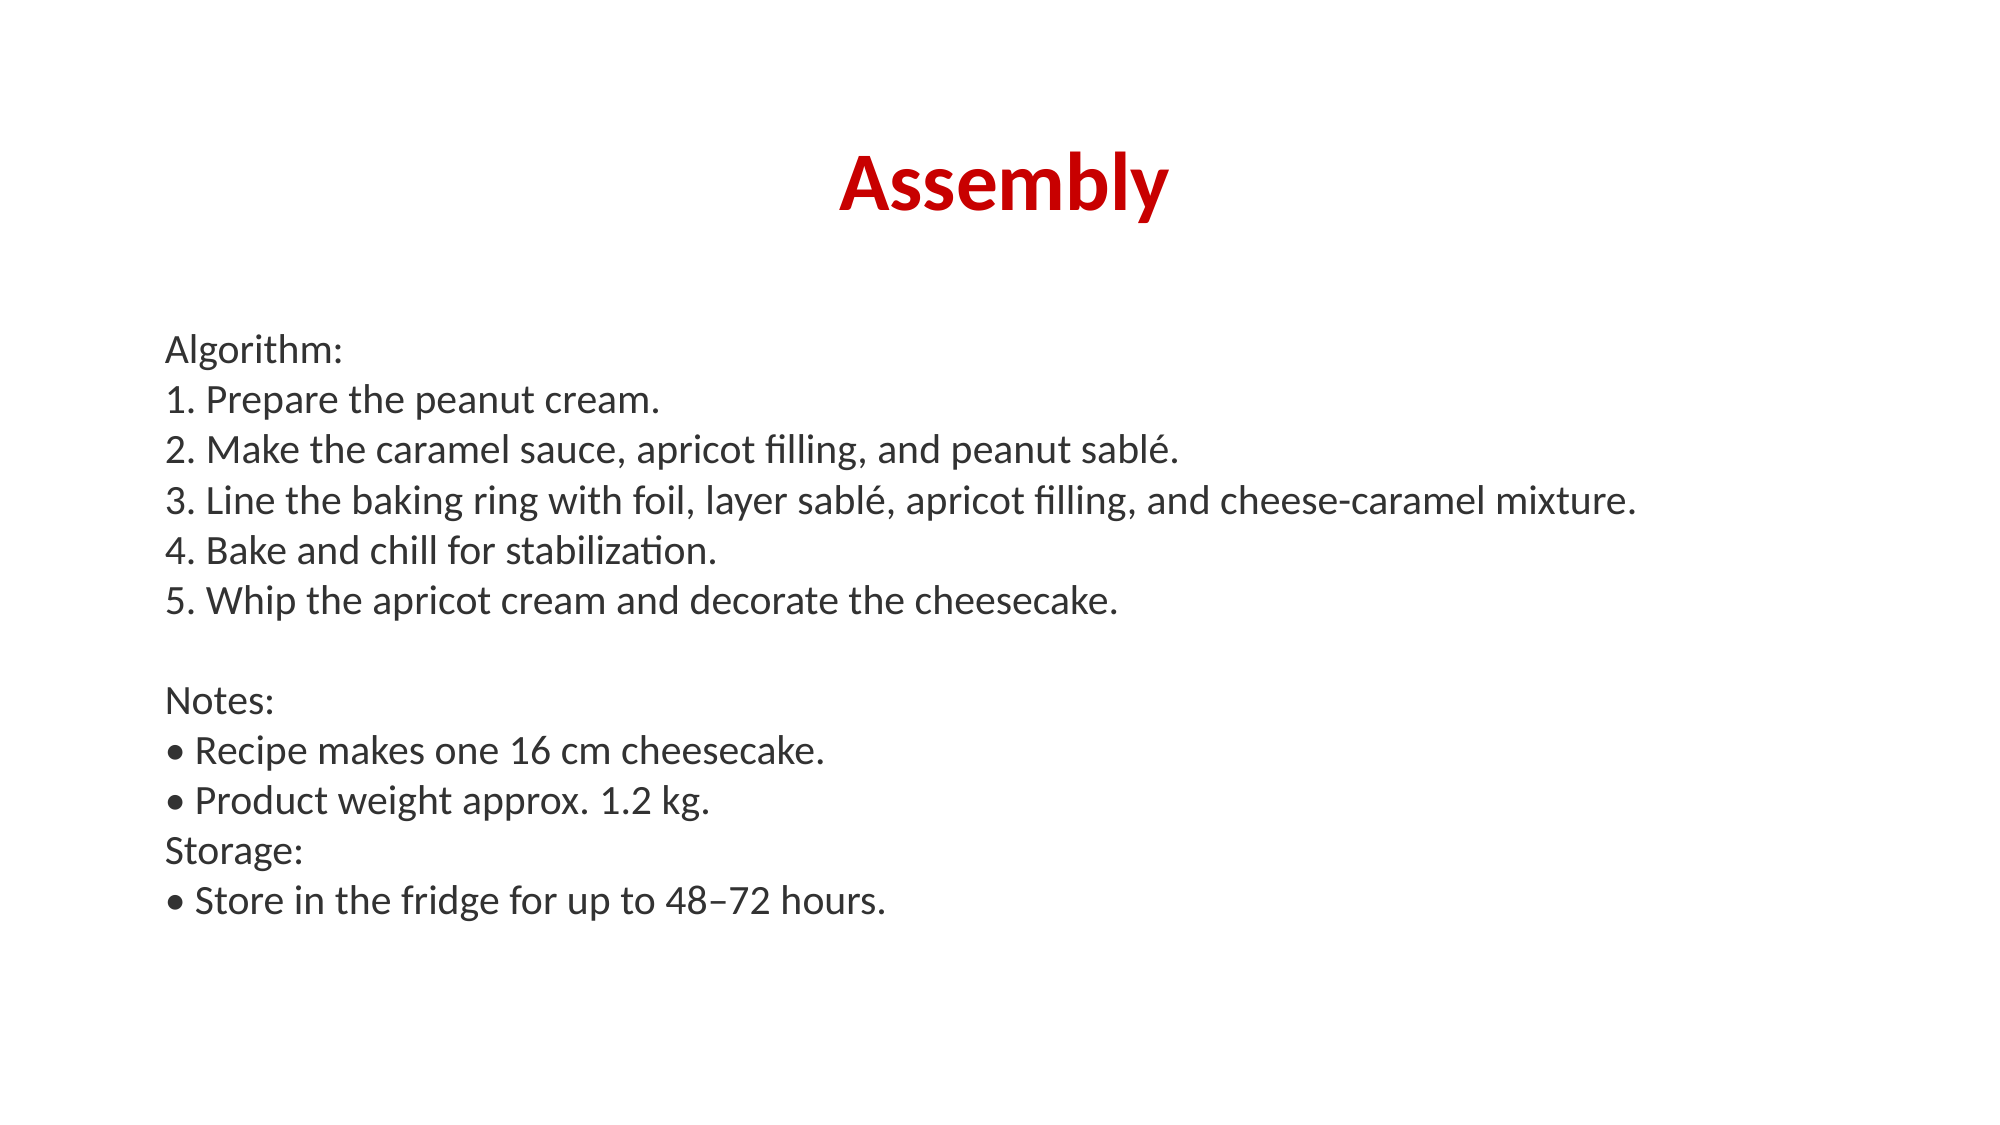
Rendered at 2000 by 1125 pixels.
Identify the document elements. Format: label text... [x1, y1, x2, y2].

text_box Algorithm: 1. Prepare the peanut cream. 2. Make the caramel sauce, apricot filling, and peanut sablé. 3. Line the baking ring with foil, layer sablé, apricot filling, and cheese-caramel mixture. 4. Bake and chill for stabilization. 5. Whip the apricot cream and decorate the cheesecake. Notes: • Recipe makes one 16 cm cheesecake. • Product weight approx. 1.2 kg. Storage: • Store in the fridge for up to 48–72 hours. [149, 269, 1875, 930]
text_box Assembly [824, 75, 1186, 235]
